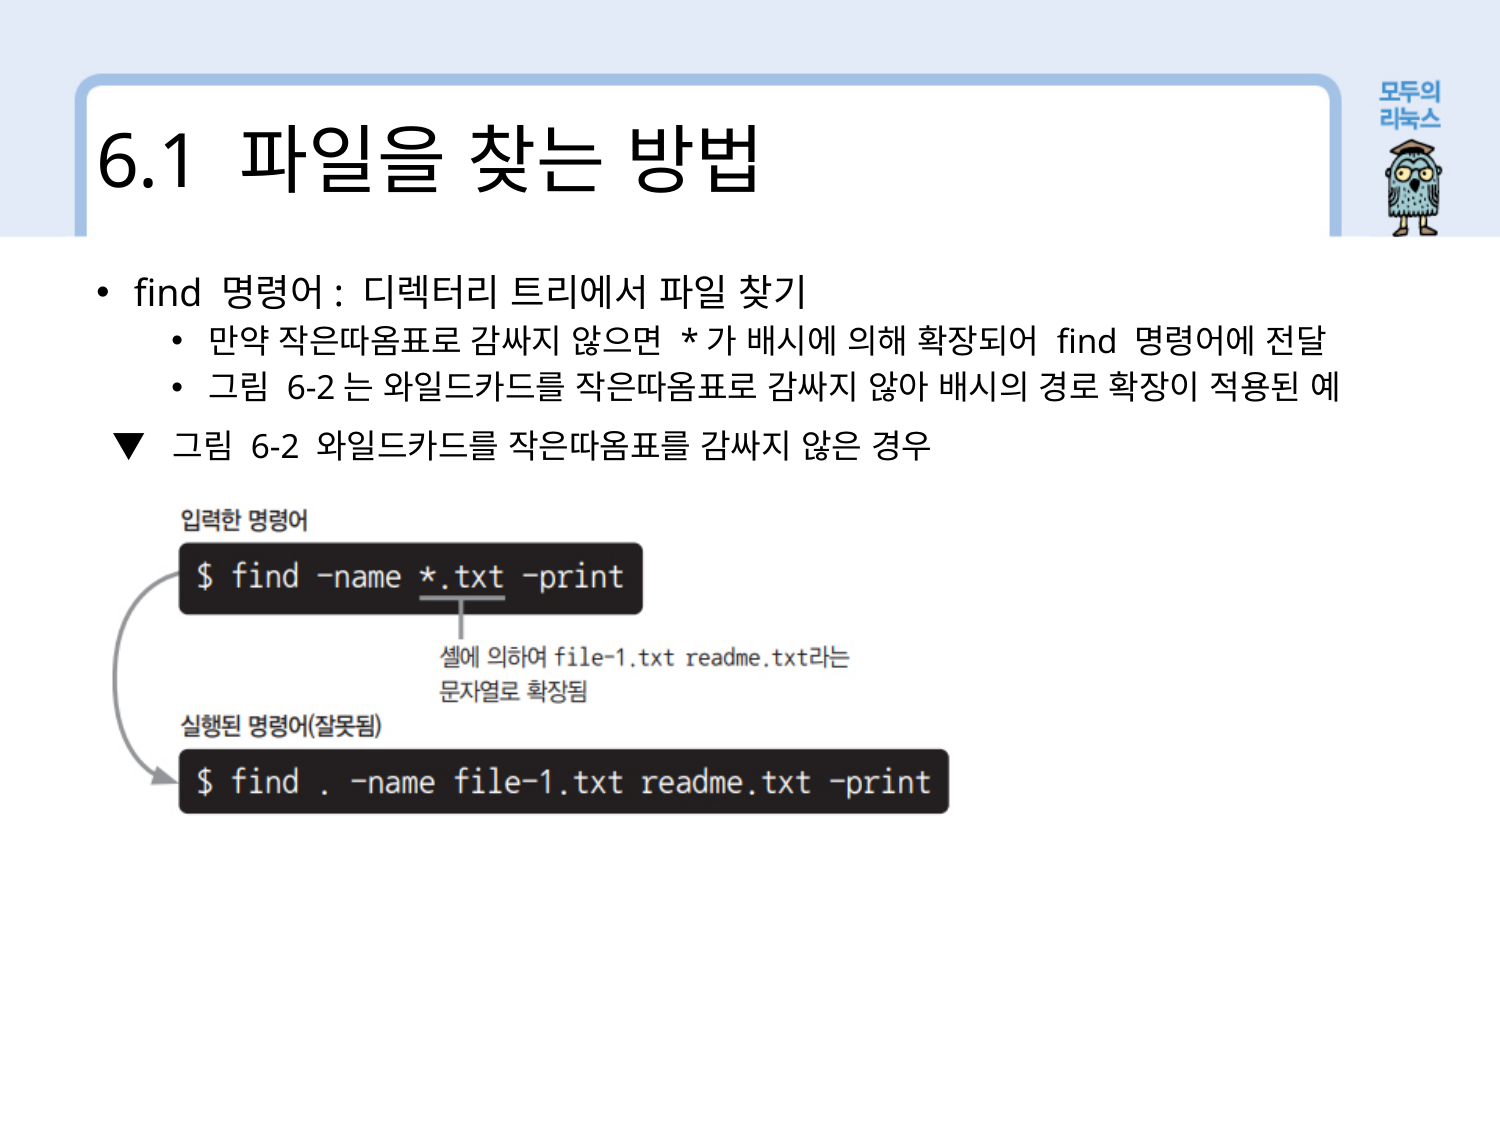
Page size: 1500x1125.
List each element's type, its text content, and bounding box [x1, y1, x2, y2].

text_box find 명령어: 디렉터리 트리에서 파일 찾기 만약 작은따옴표로 감싸지 않으면 *가 배시에 의해 확장되어 find 명령어에 전달 그림 6-2는 와일드카드를 작은따옴표로 감싸지 않아 배시의 경로 확장이 적용된 예 [81, 266, 1394, 1024]
text_box ▼ 그림 6-2 와일드카드를 작은따옴표를 감싸지 않은 경우 [97, 417, 1424, 483]
picture [0, 0, 1500, 1125]
text_box 6.1 파일을 찾는 방법 [81, 115, 1335, 221]
